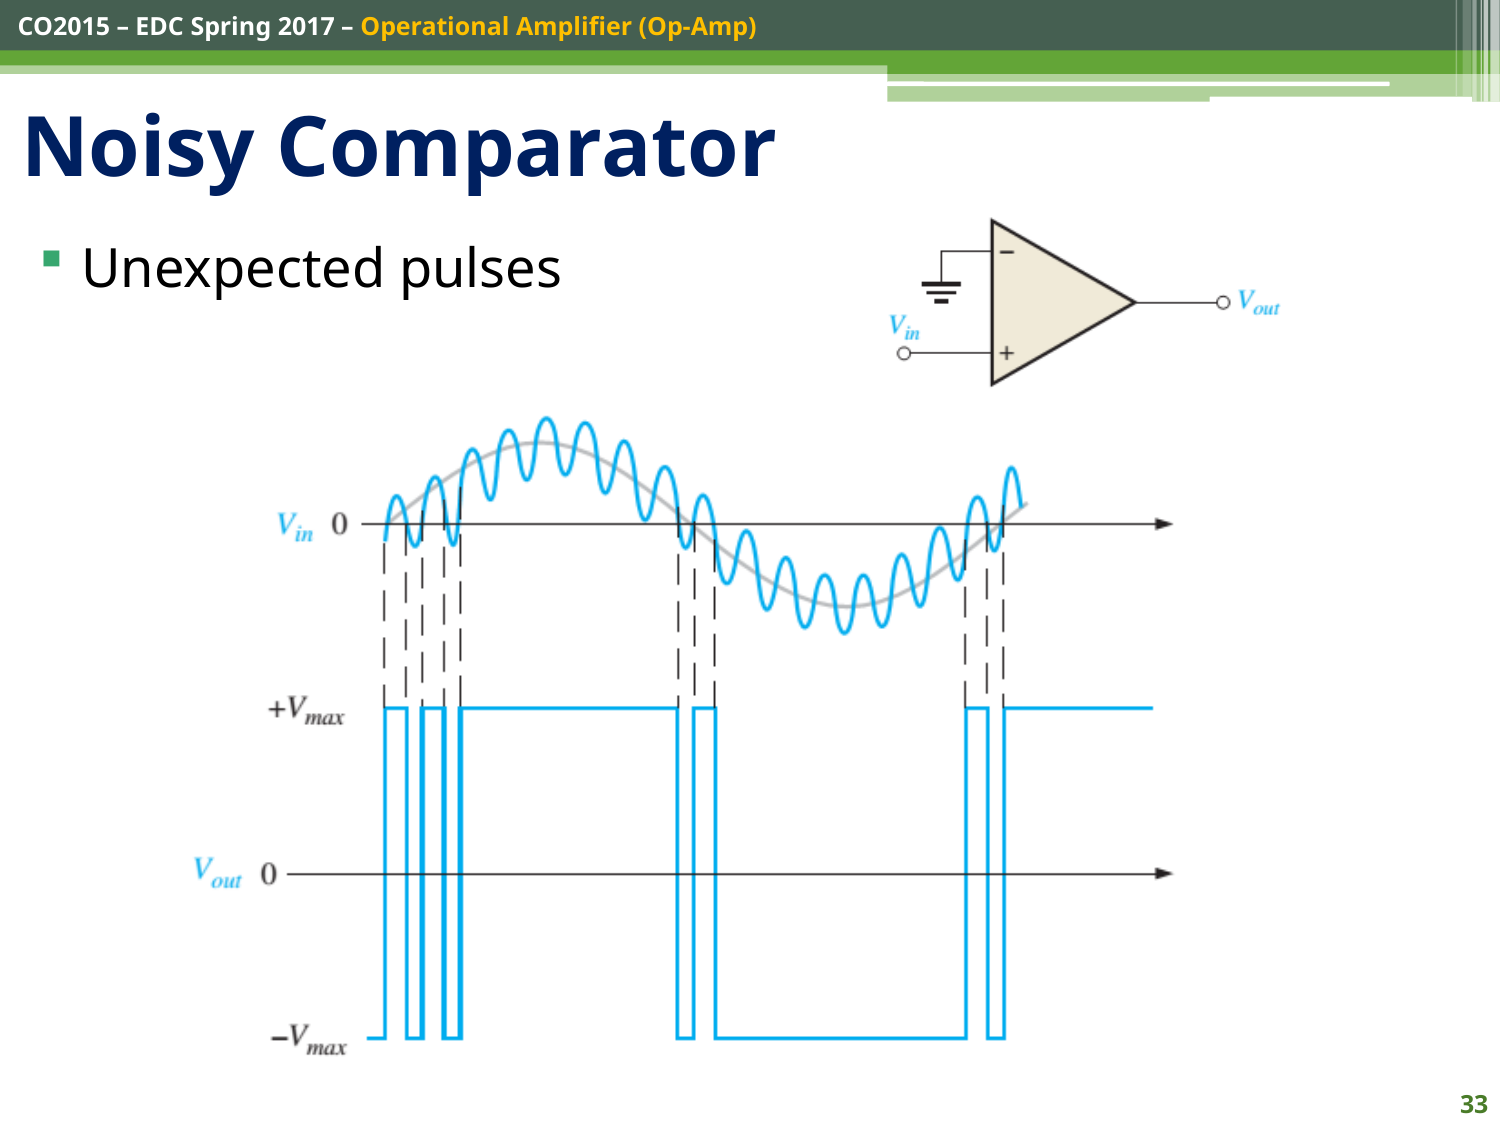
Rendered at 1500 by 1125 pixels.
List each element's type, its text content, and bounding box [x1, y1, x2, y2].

picture [173, 185, 1284, 1066]
title Noisy Comparator [6, 77, 1485, 209]
list Unexpected pulses [6, 225, 1485, 1079]
